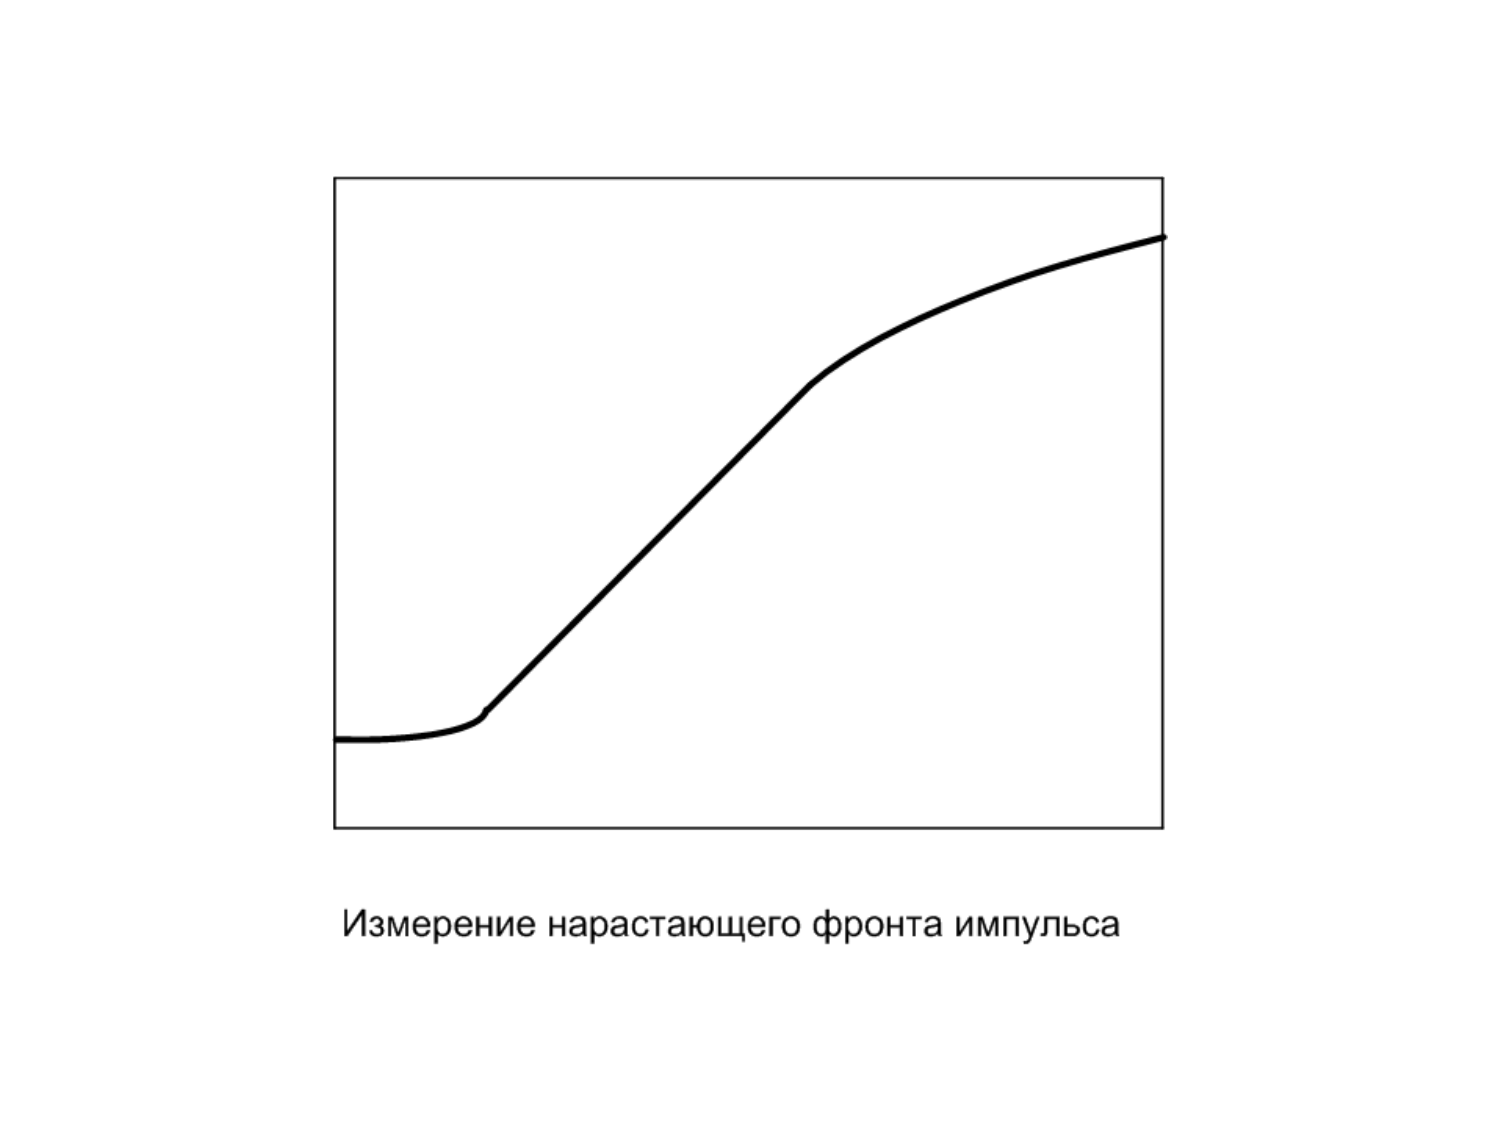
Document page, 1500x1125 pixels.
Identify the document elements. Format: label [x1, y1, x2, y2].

picture [332, 176, 1168, 949]
